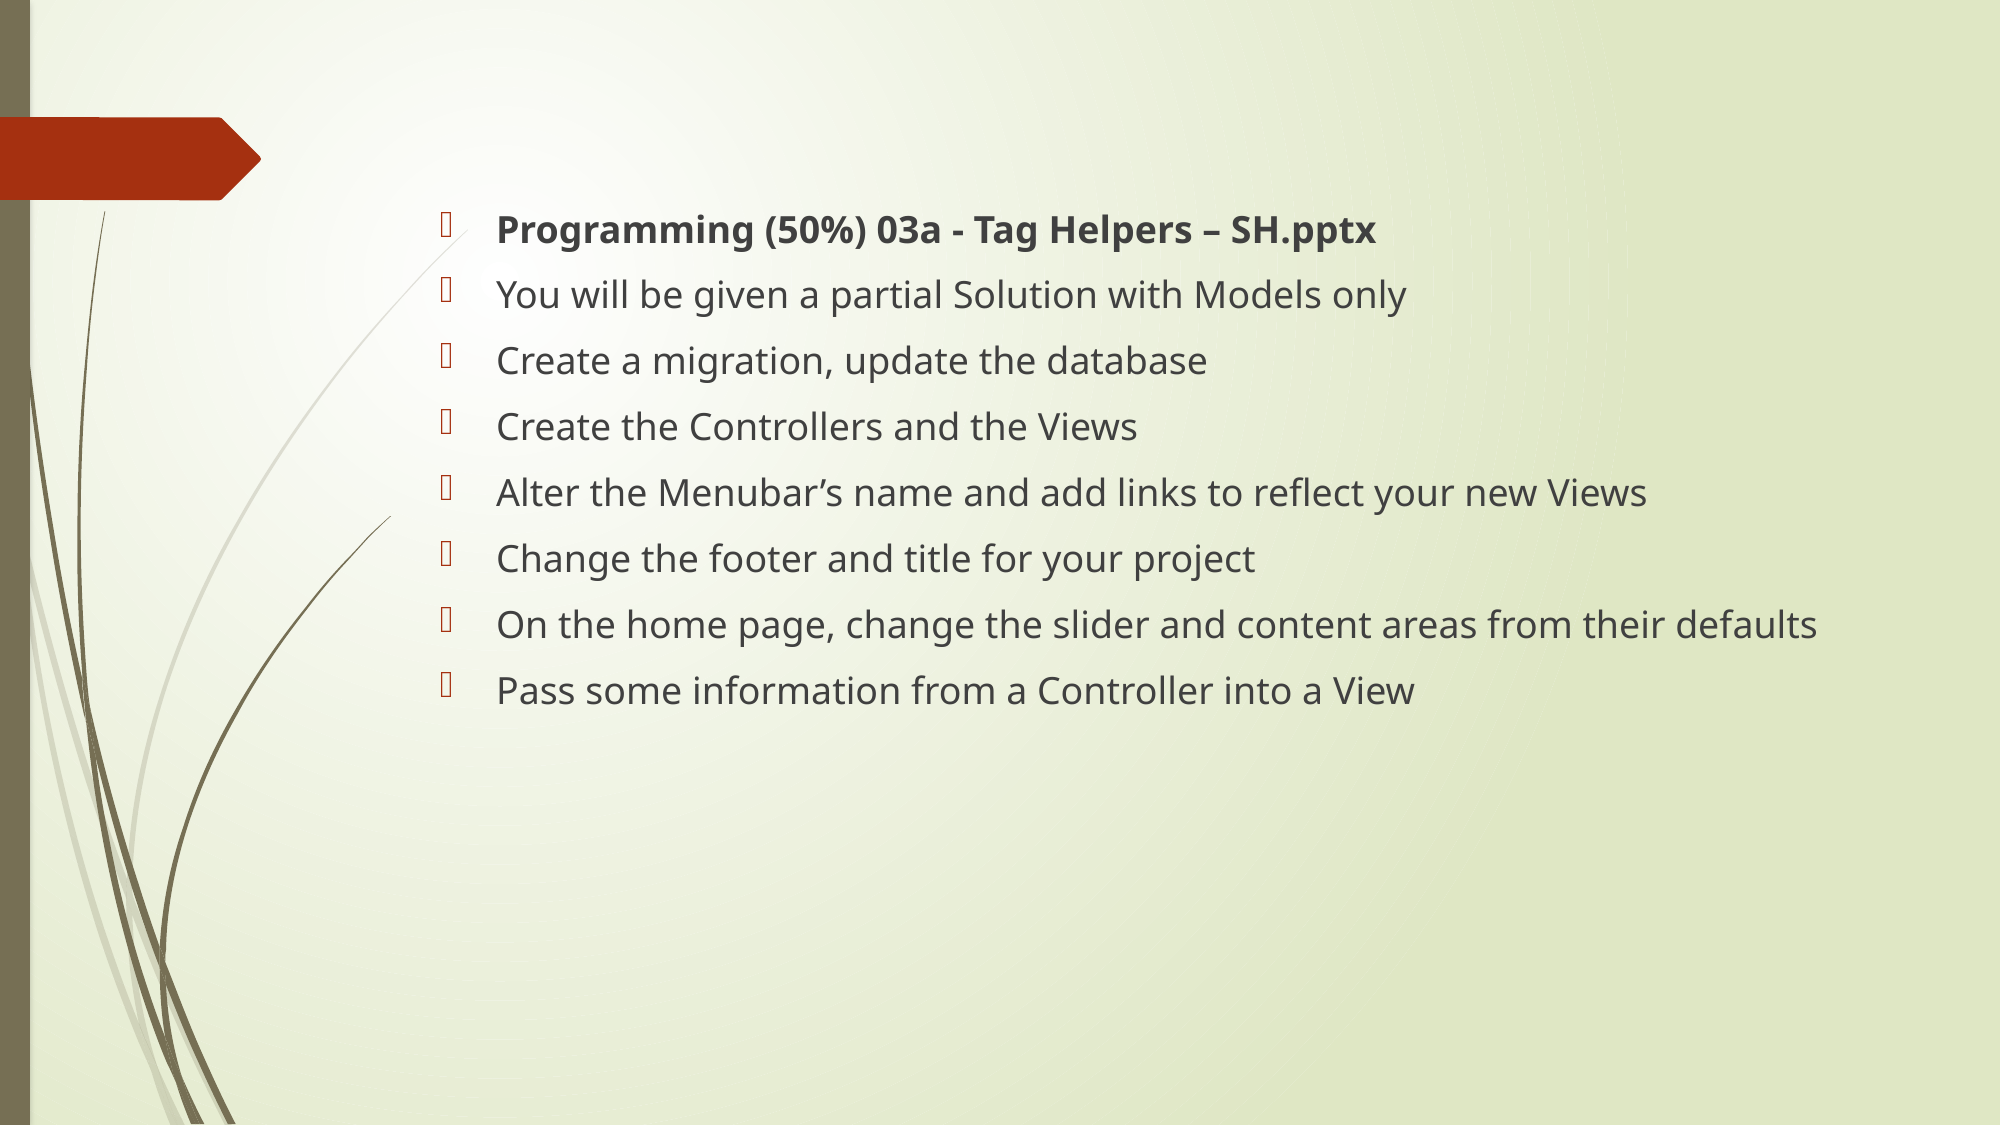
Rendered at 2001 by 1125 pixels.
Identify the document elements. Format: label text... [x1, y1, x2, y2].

list Programming (50%) 03a - Tag Helpers – SH.pptx You will be given a partial Solution with Models only Create a migration, update the database Create the Controllers and the Views Alter the Menubar’s name and add links to reflect your new Views Change the footer and title for your project On the home page, change the slider and content areas from their defaults Pass some information from a Controller into a View [424, 198, 1888, 970]
